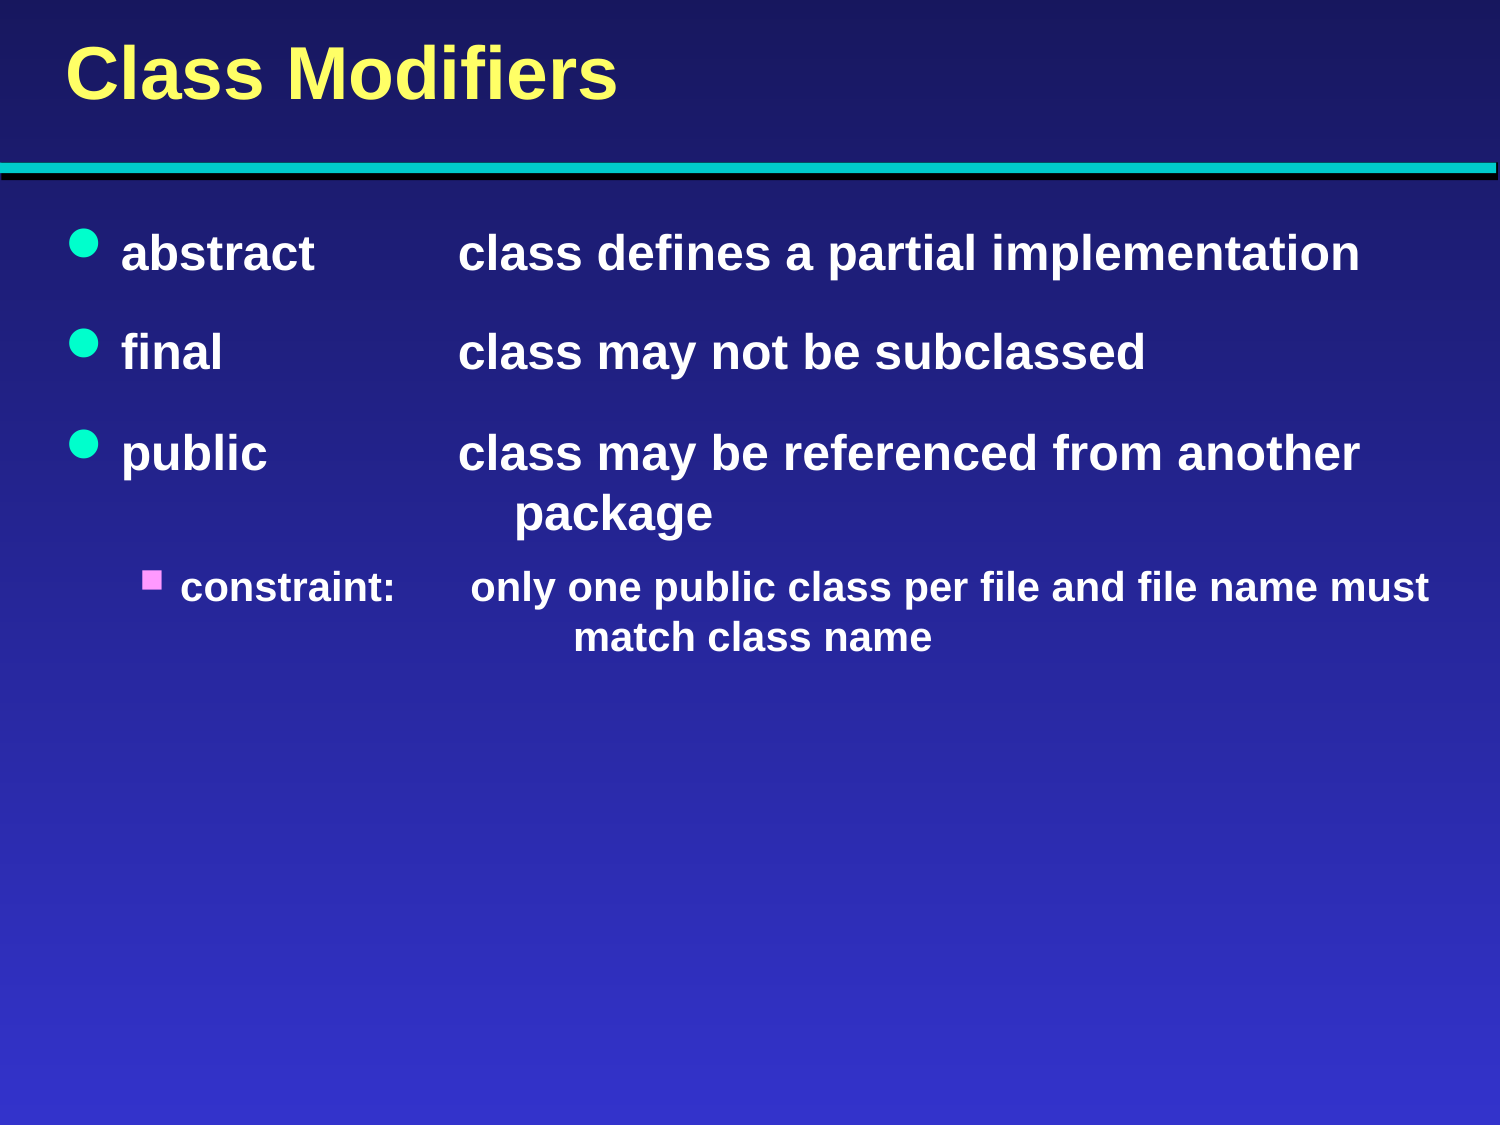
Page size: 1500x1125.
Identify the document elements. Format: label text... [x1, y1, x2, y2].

title Class Modifiers [50, 29, 1450, 121]
list abstract class defines a partial implementation final class may not be subclassed public class may be referenced from another package constraint: only one public class per file and file name must match class name [50, 212, 1450, 978]
